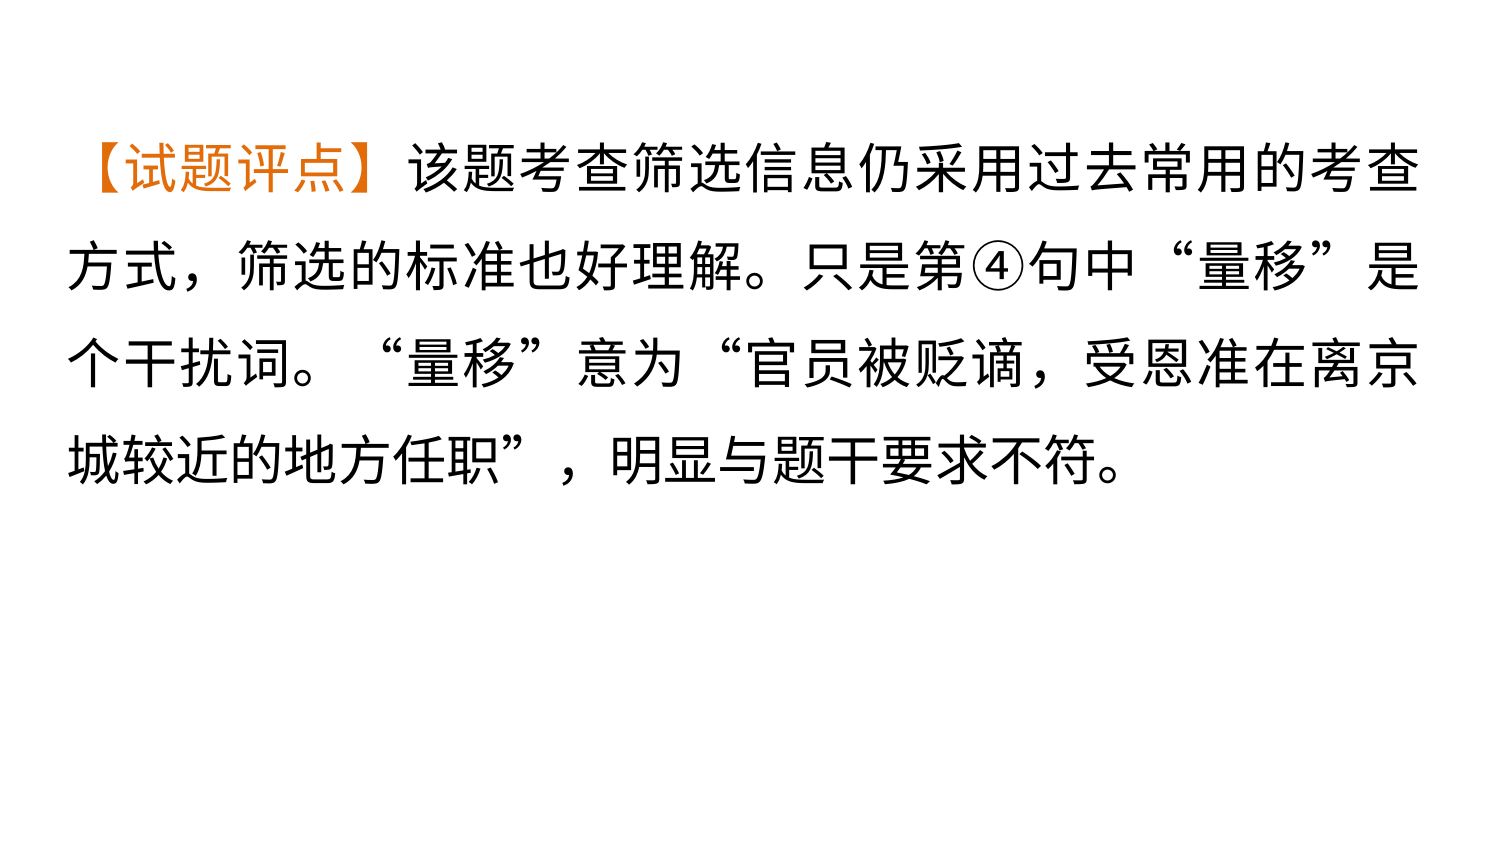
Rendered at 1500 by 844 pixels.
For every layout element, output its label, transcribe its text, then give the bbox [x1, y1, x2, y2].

text_box 【试题评点】该题考查筛选信息仍采用过去常用的考查方式，筛选的标准也好理解。只是第④句中“量移”是个干扰词。“量移”意为“官员被贬谪，受恩准在离京城较近的地方任职”，明显与题干要求不符。 [52, 94, 1436, 499]
